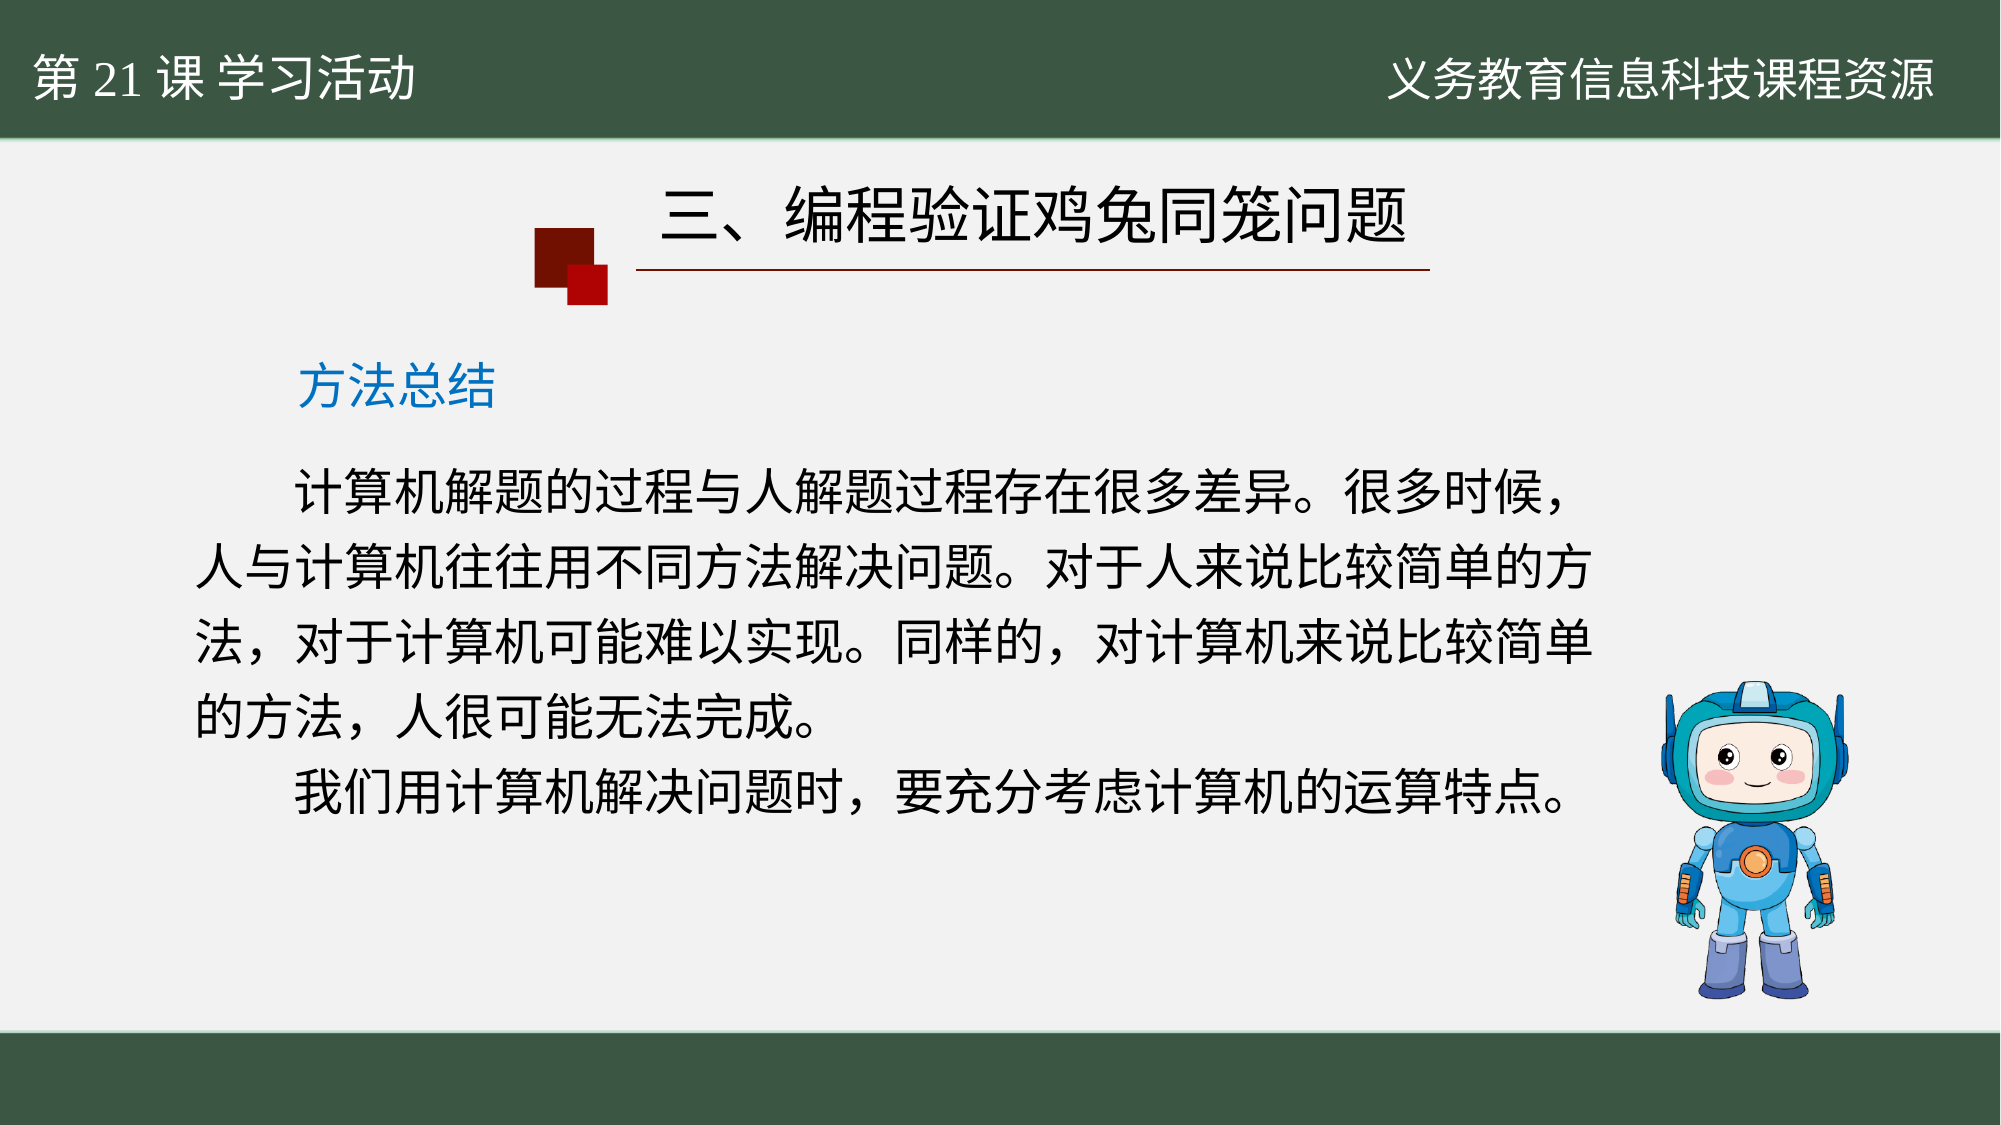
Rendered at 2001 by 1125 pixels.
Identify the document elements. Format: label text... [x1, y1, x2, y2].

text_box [534, 168, 1430, 306]
text_box 计算机解题的过程与人解题过程存在很多差异。很多时候，人与计算机往往用不同方法解决问题。对于人来说比较简单的方法，对于计算机可能难以实现。同样的，对计算机来说比较简单的方法，人很可能无法完成。 我们用计算机解决问题时，要充分考虑计算机的运算特点。 [179, 437, 1613, 828]
picture [0, 0, 2001, 1125]
text_box 方法总结 [282, 347, 731, 423]
text_box 第21课 学习活动 [16, 45, 662, 140]
